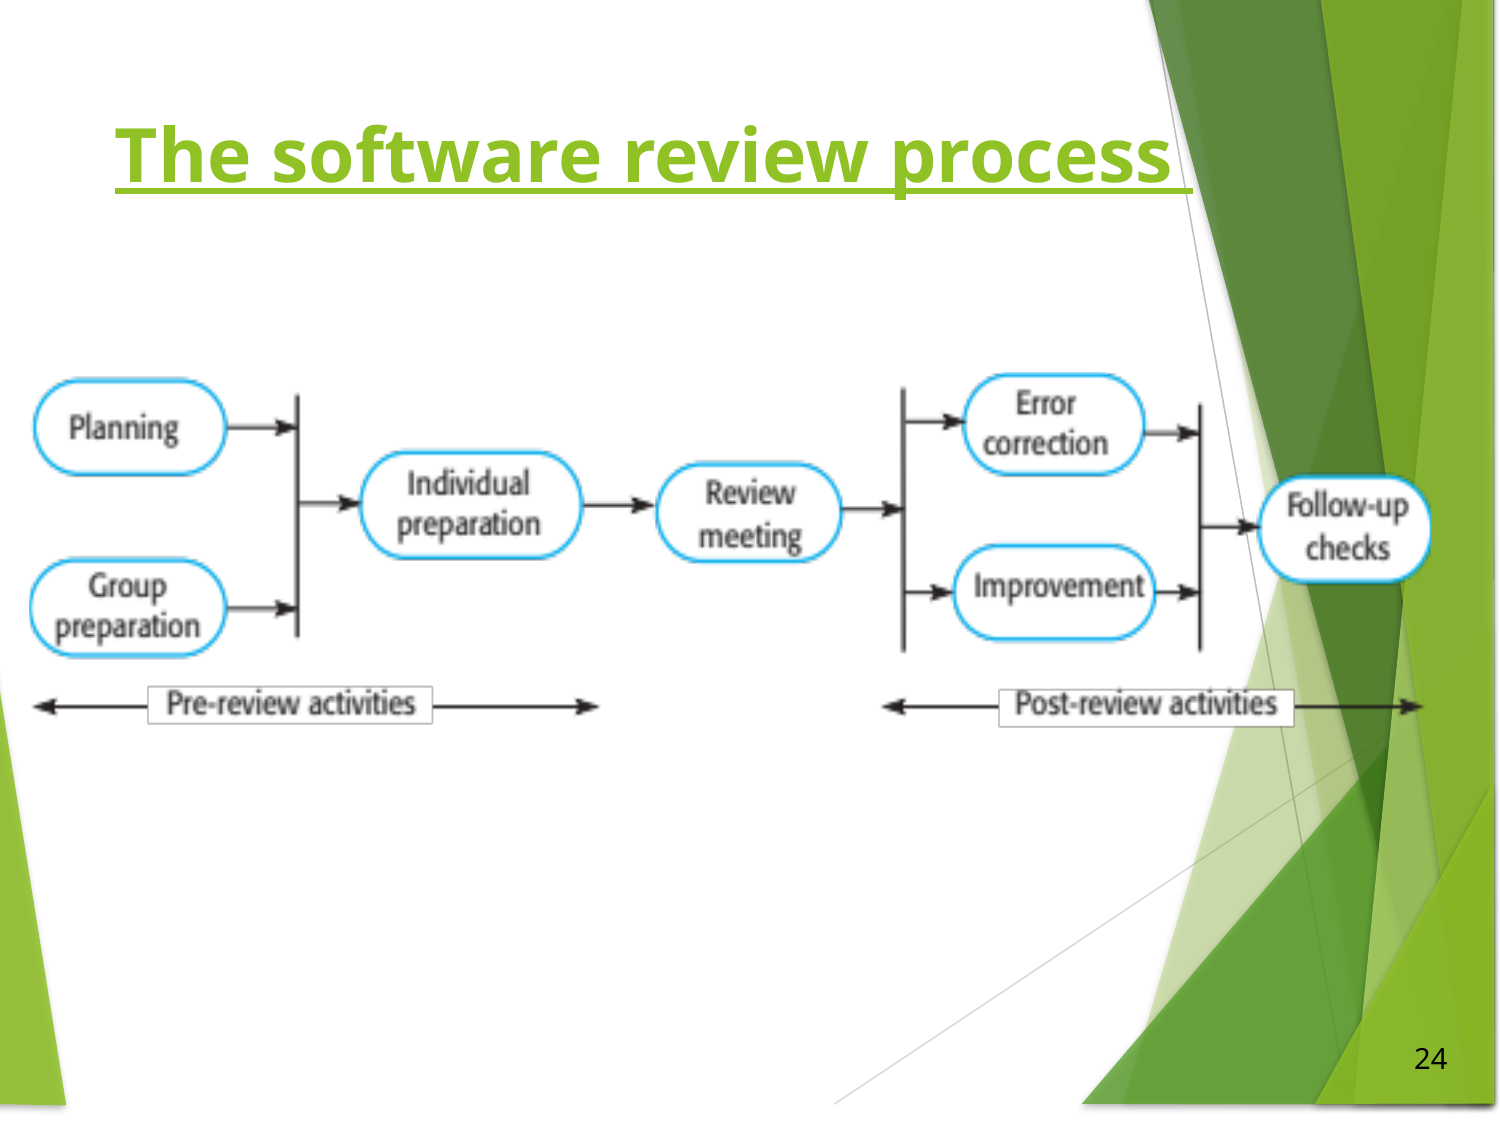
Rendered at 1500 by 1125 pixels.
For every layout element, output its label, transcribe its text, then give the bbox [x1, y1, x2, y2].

picture [28, 371, 1432, 729]
title The software review process [99, 99, 1361, 317]
slide_number 24 [1378, 1030, 1463, 1091]
